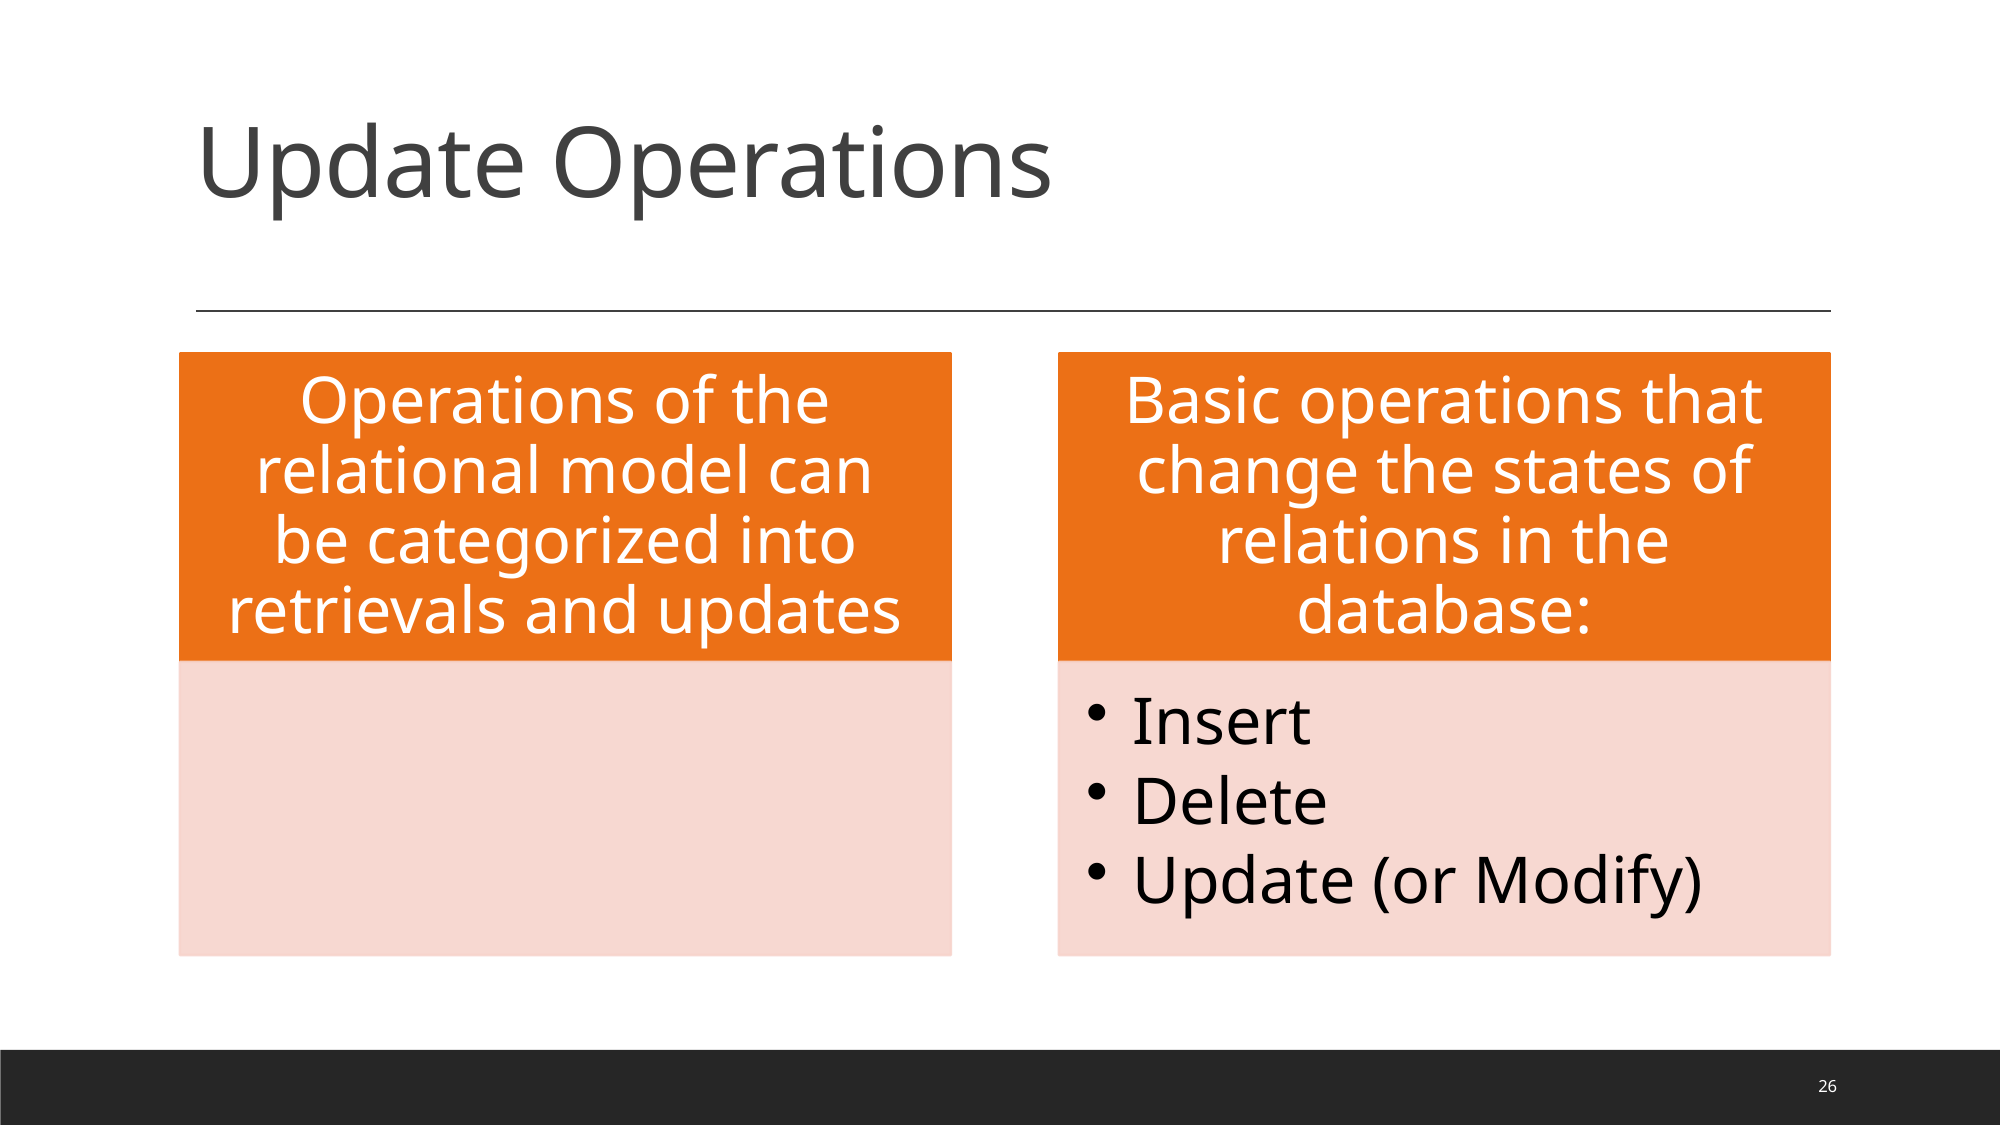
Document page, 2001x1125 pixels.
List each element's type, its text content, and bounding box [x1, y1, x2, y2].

slide_number 26 [1803, 1057, 1932, 1118]
title Update Operations [180, 47, 1830, 285]
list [179, 345, 1831, 964]
